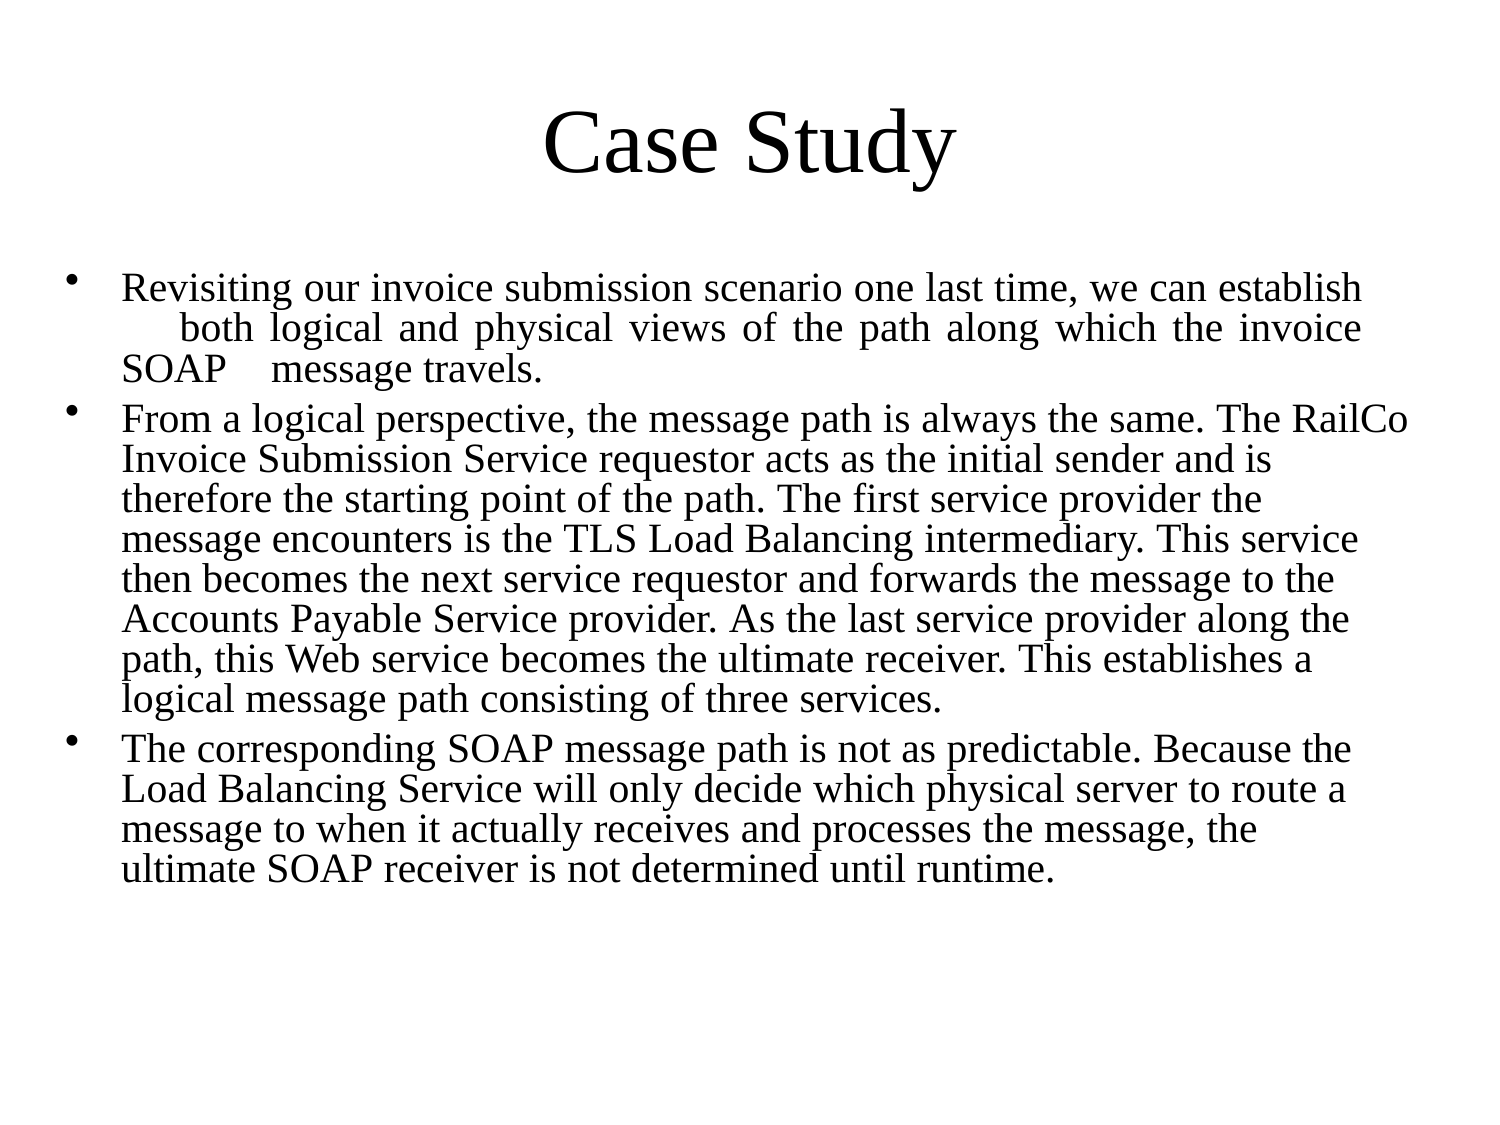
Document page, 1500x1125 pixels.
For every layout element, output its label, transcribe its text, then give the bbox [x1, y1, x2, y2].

text_box Revisiting our invoice submission scenario one last time, we can establish both logical and physical views of the path along which the invoice SOAP message travels. From a logical perspective, the message path is always the same. The RailCo Invoice Submission Service requestor acts as the initial sender and is therefore the starting point of the path. The first service provider the message encounters is the TLS Load Balancing intermediary. This service then becomes the next service requestor and forwards the message to the Accounts Payable Service provider. As the last service provider along the path, this Web service becomes the ultimate receiver. This establishes a logical message path consisting of three services. The corresponding SOAP message path is not as predictable. Because the Load Balancing Service will only decide which physical server to route a message to when it actually receives and processes the message, the ultimate SOAP receiver is not determined until runtime. [63, 258, 1409, 891]
title Case Study [34, 3, 1475, 269]
